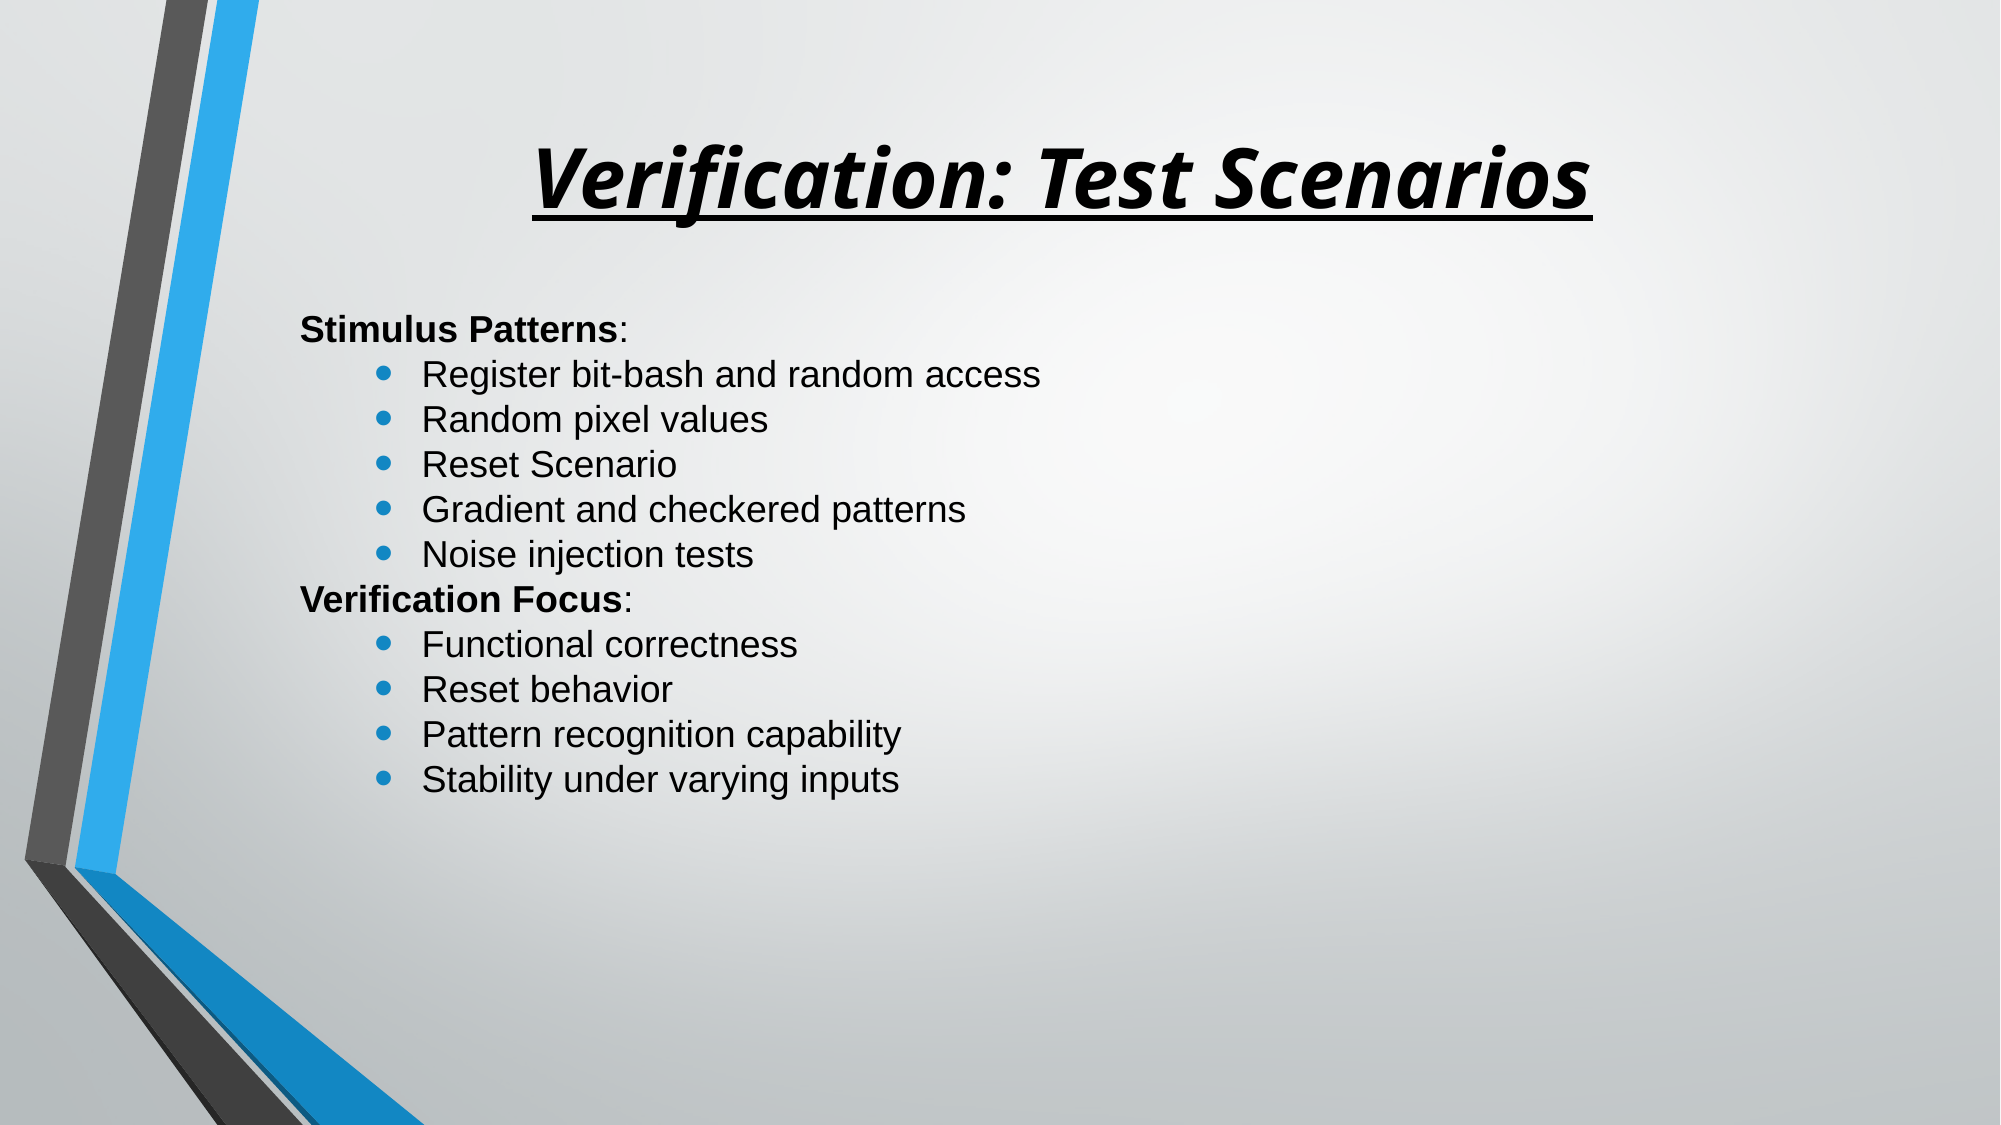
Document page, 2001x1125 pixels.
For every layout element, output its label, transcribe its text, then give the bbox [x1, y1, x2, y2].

list Stimulus Patterns: Register bit-bash and random access Random pixel values Reset Scenario Gradient and checkered patterns Noise injection tests Verification Focus: Functional correctness Reset behavior Pattern recognition capability Stability under varying inputs [284, 248, 1826, 902]
title Verification: Test Scenarios [240, 31, 1885, 319]
